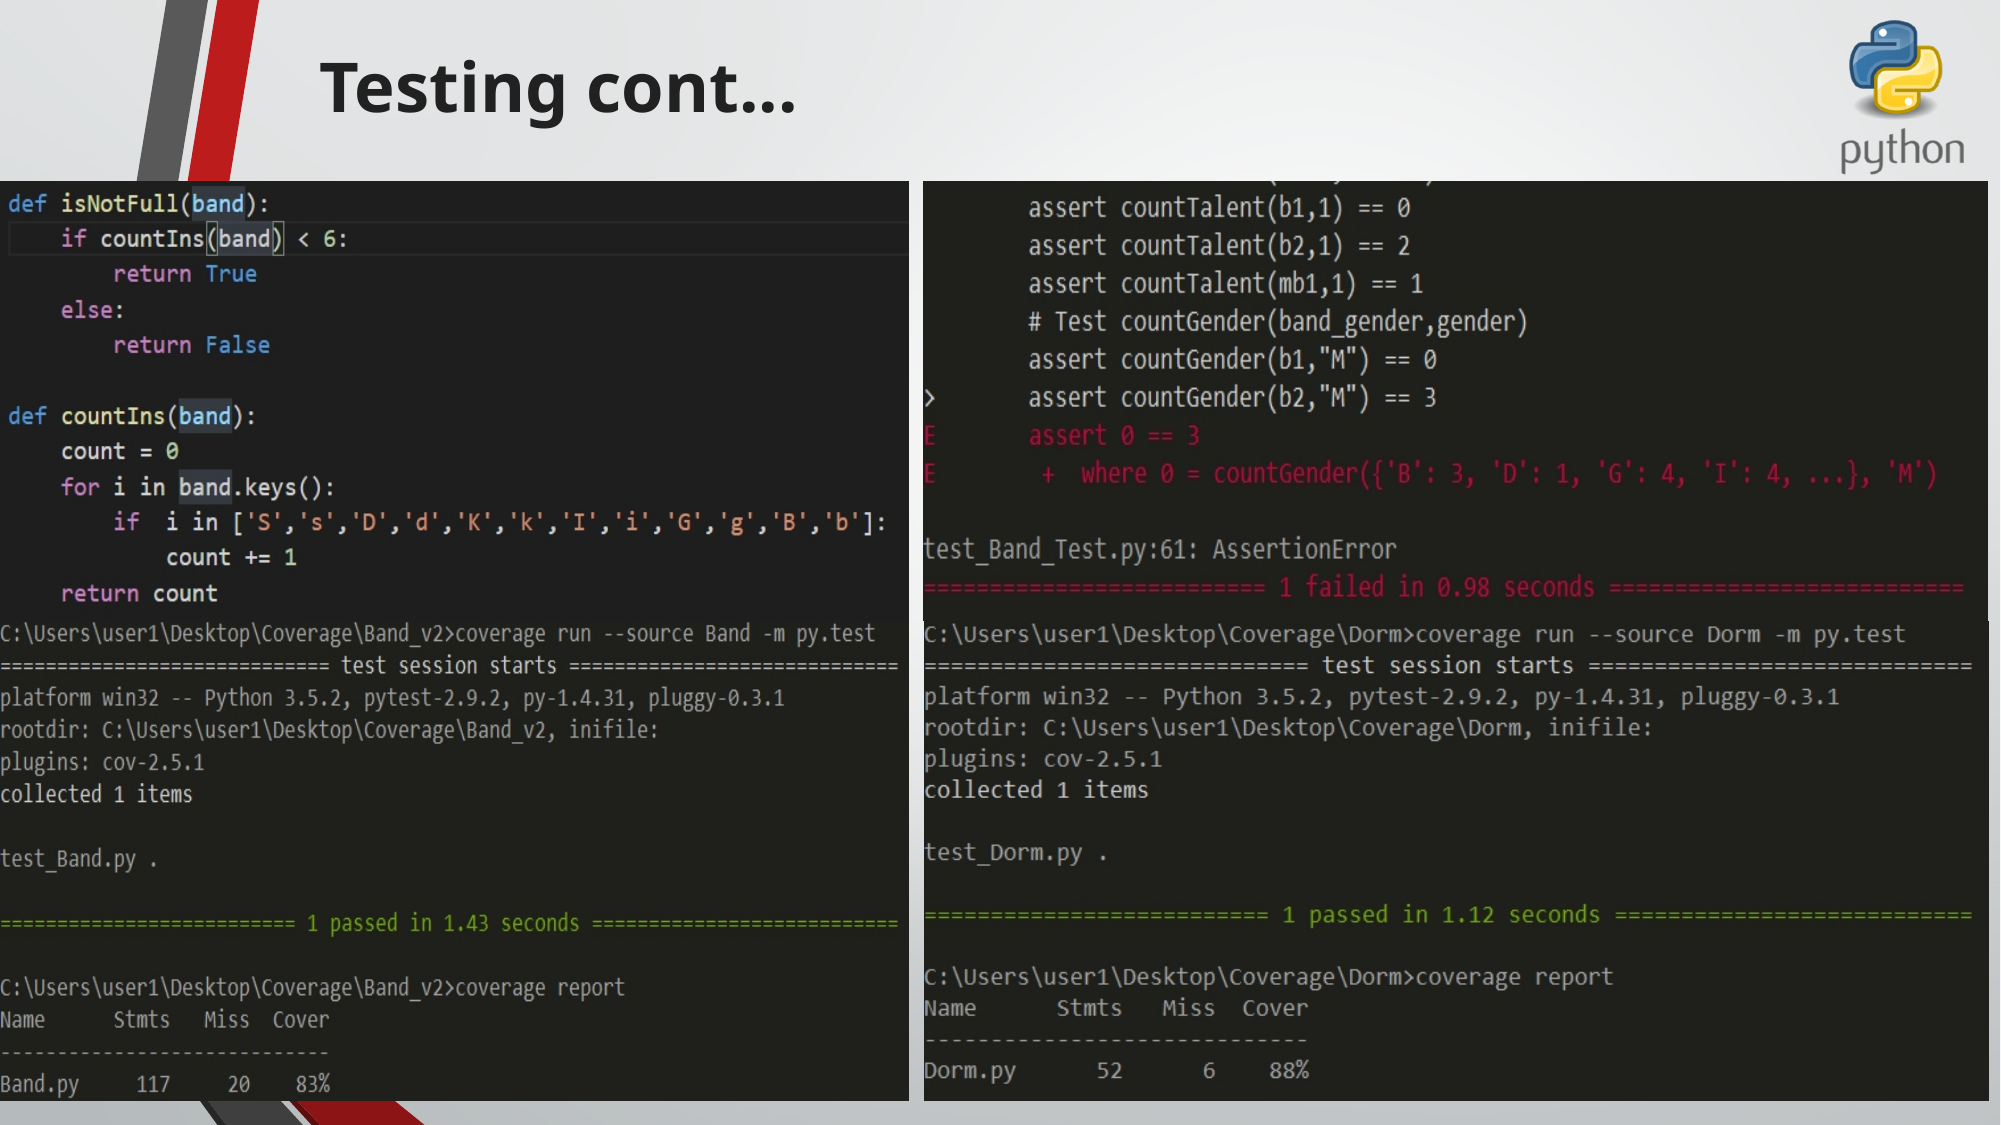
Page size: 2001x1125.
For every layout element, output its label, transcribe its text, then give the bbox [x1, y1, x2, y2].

text_box Testing cont... [304, 24, 1092, 145]
picture [0, 0, 2001, 1125]
